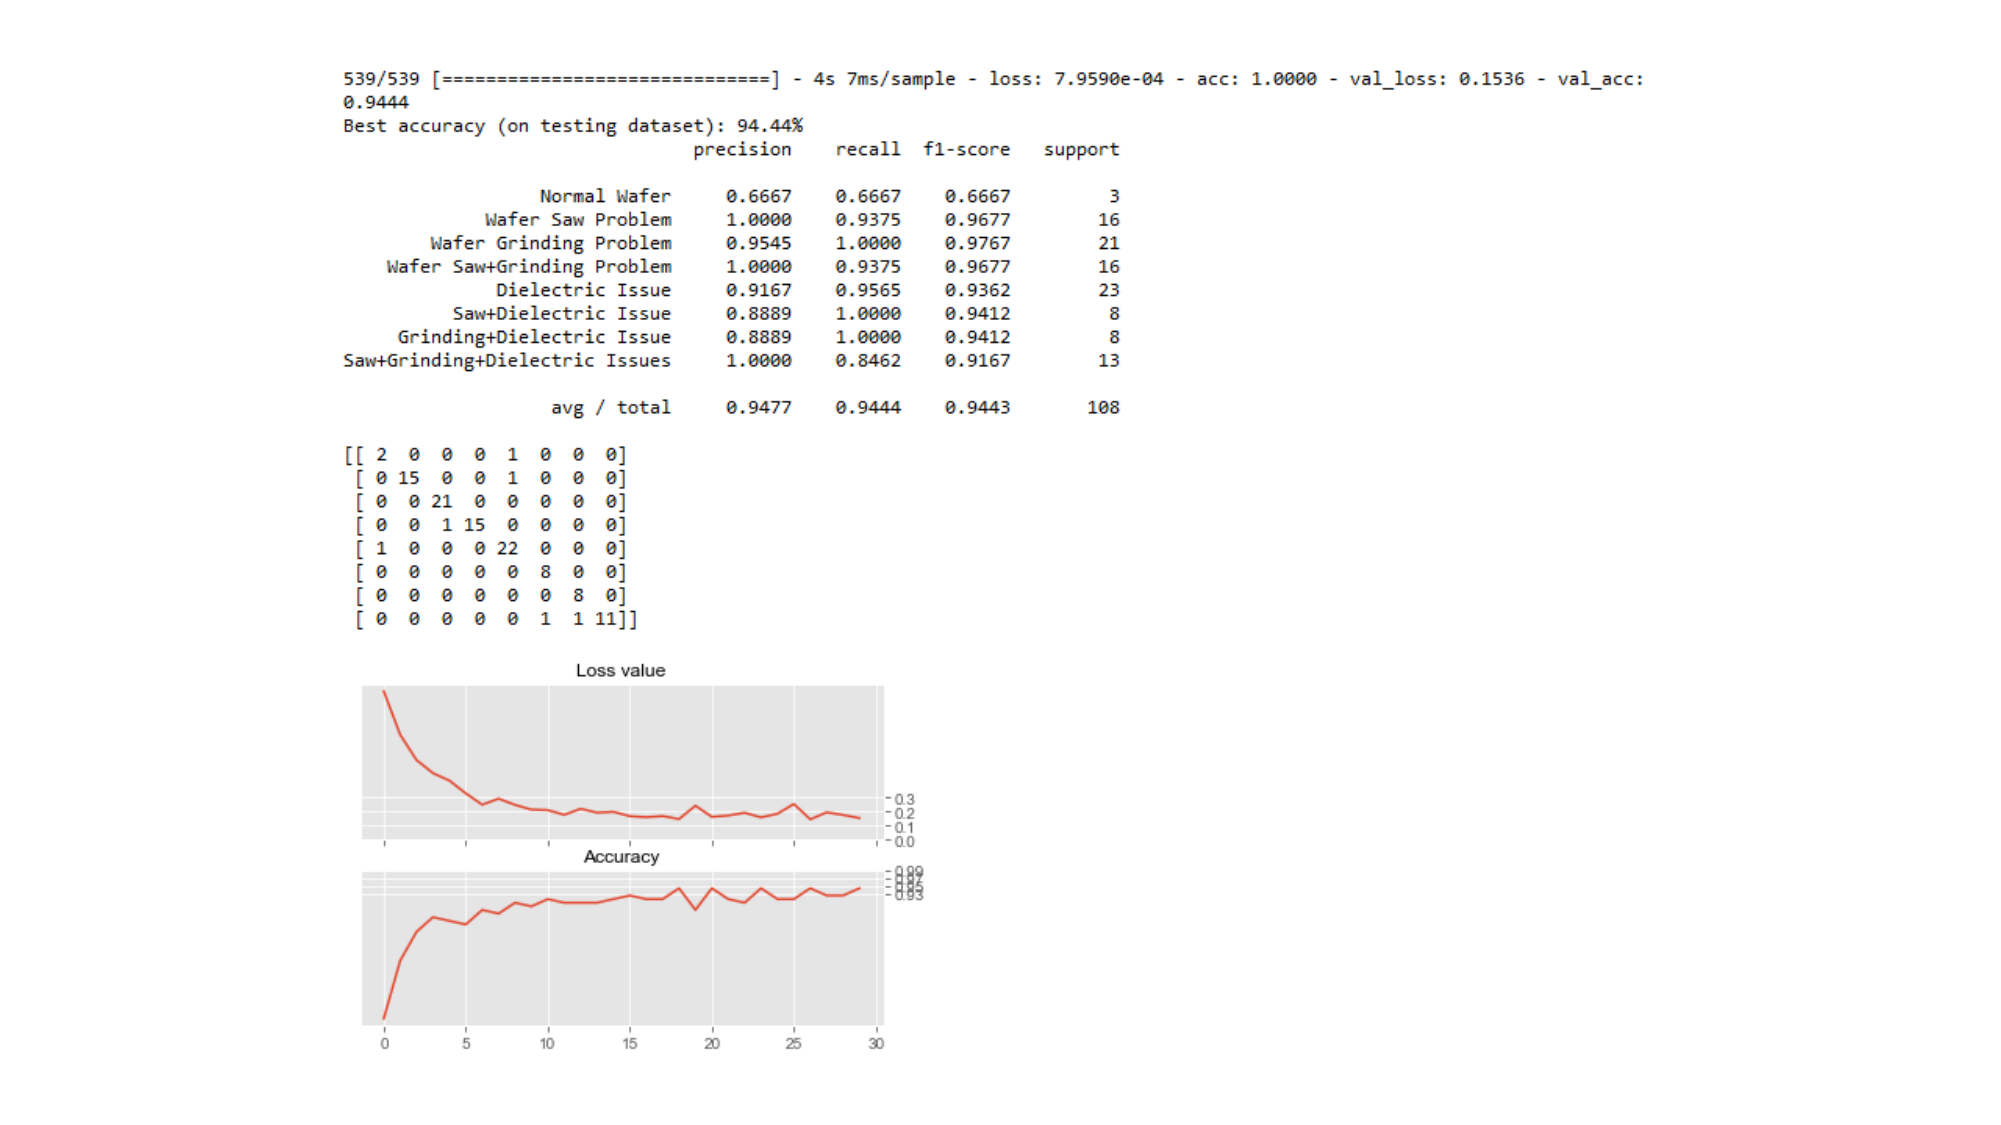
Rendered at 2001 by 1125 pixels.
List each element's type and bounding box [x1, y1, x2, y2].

picture [342, 68, 1658, 1057]
